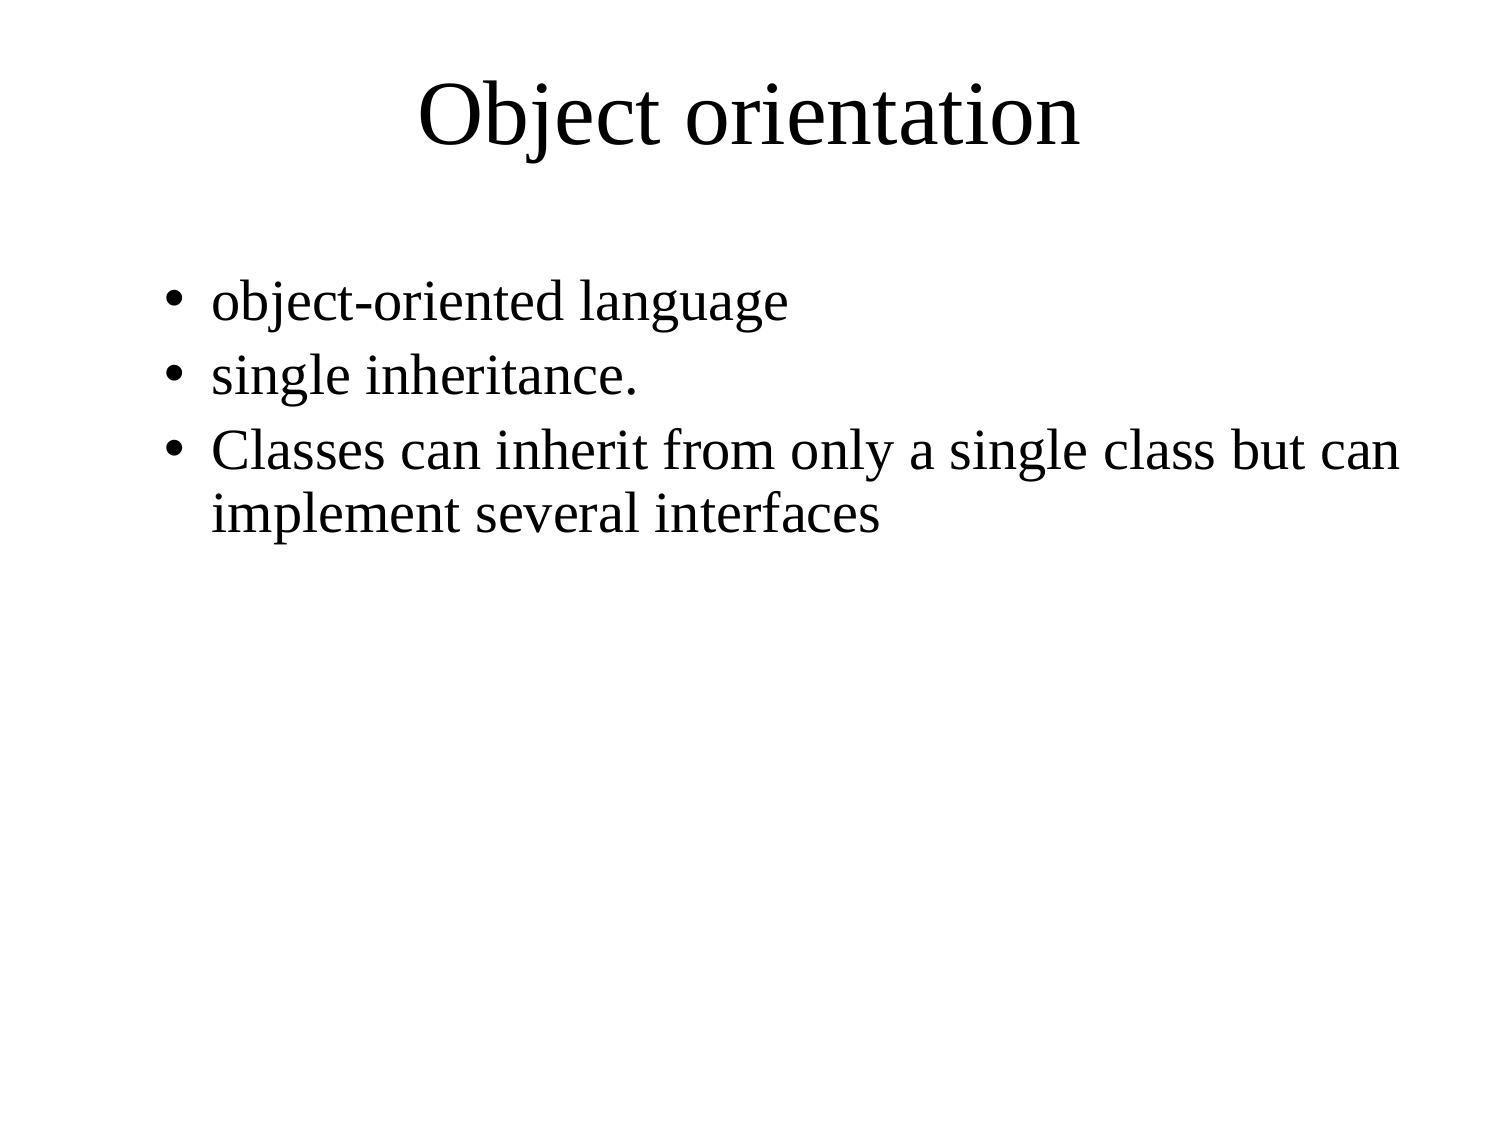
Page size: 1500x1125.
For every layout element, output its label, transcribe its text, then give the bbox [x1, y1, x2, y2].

list object-oriented language single inheritance. Classes can inherit from only a single class but can implement several interfaces [75, 262, 1425, 1005]
title Object orientation [75, 45, 1425, 233]
